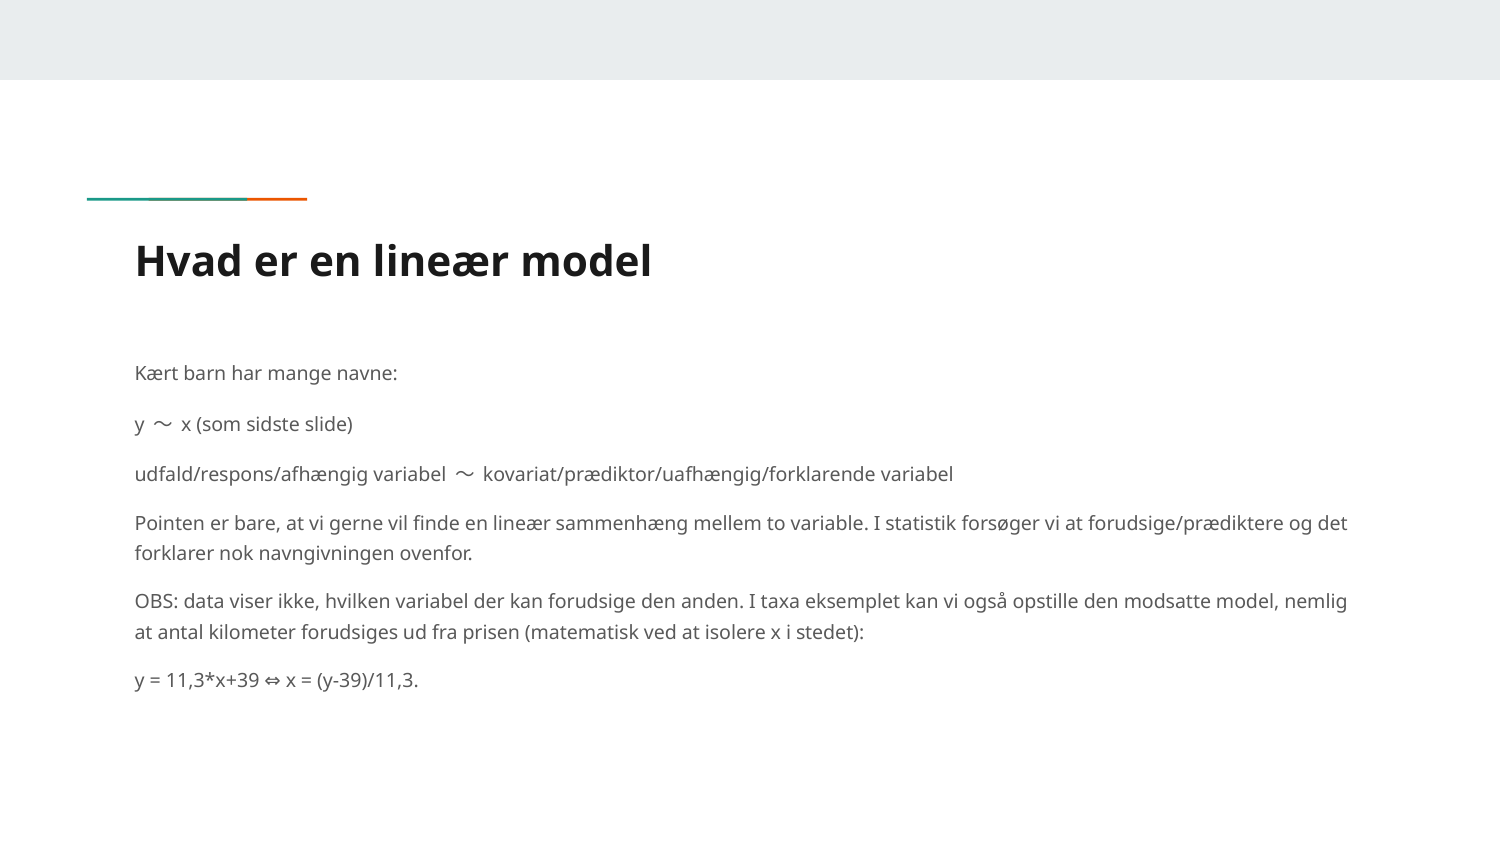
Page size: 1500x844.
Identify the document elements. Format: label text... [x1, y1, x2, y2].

title Hvad er en lineær model [119, 216, 1381, 305]
list Kært barn har mange navne: y 〜 x (som sidste slide) udfald/respons/afhængig variabel 〜 kovariat/prædiktor/uafhængig/forklarende variabel Pointen er bare, at vi gerne vil finde en lineær sammenhæng mellem to variable. I statistik forsøger vi at forudsige/prædiktere og det forklarer nok navngivningen ovenfor. OBS: data viser ikke, hvilken variabel der kan forudsige den anden. I taxa eksemplet kan vi også opstille den modsatte model, nemlig at antal kilometer forudsiges ud fra prisen (matematisk ved at isolere x i stedet): y = 11,3*x+39 ⇔ x = (y-39)/11,3. [119, 341, 1381, 712]
